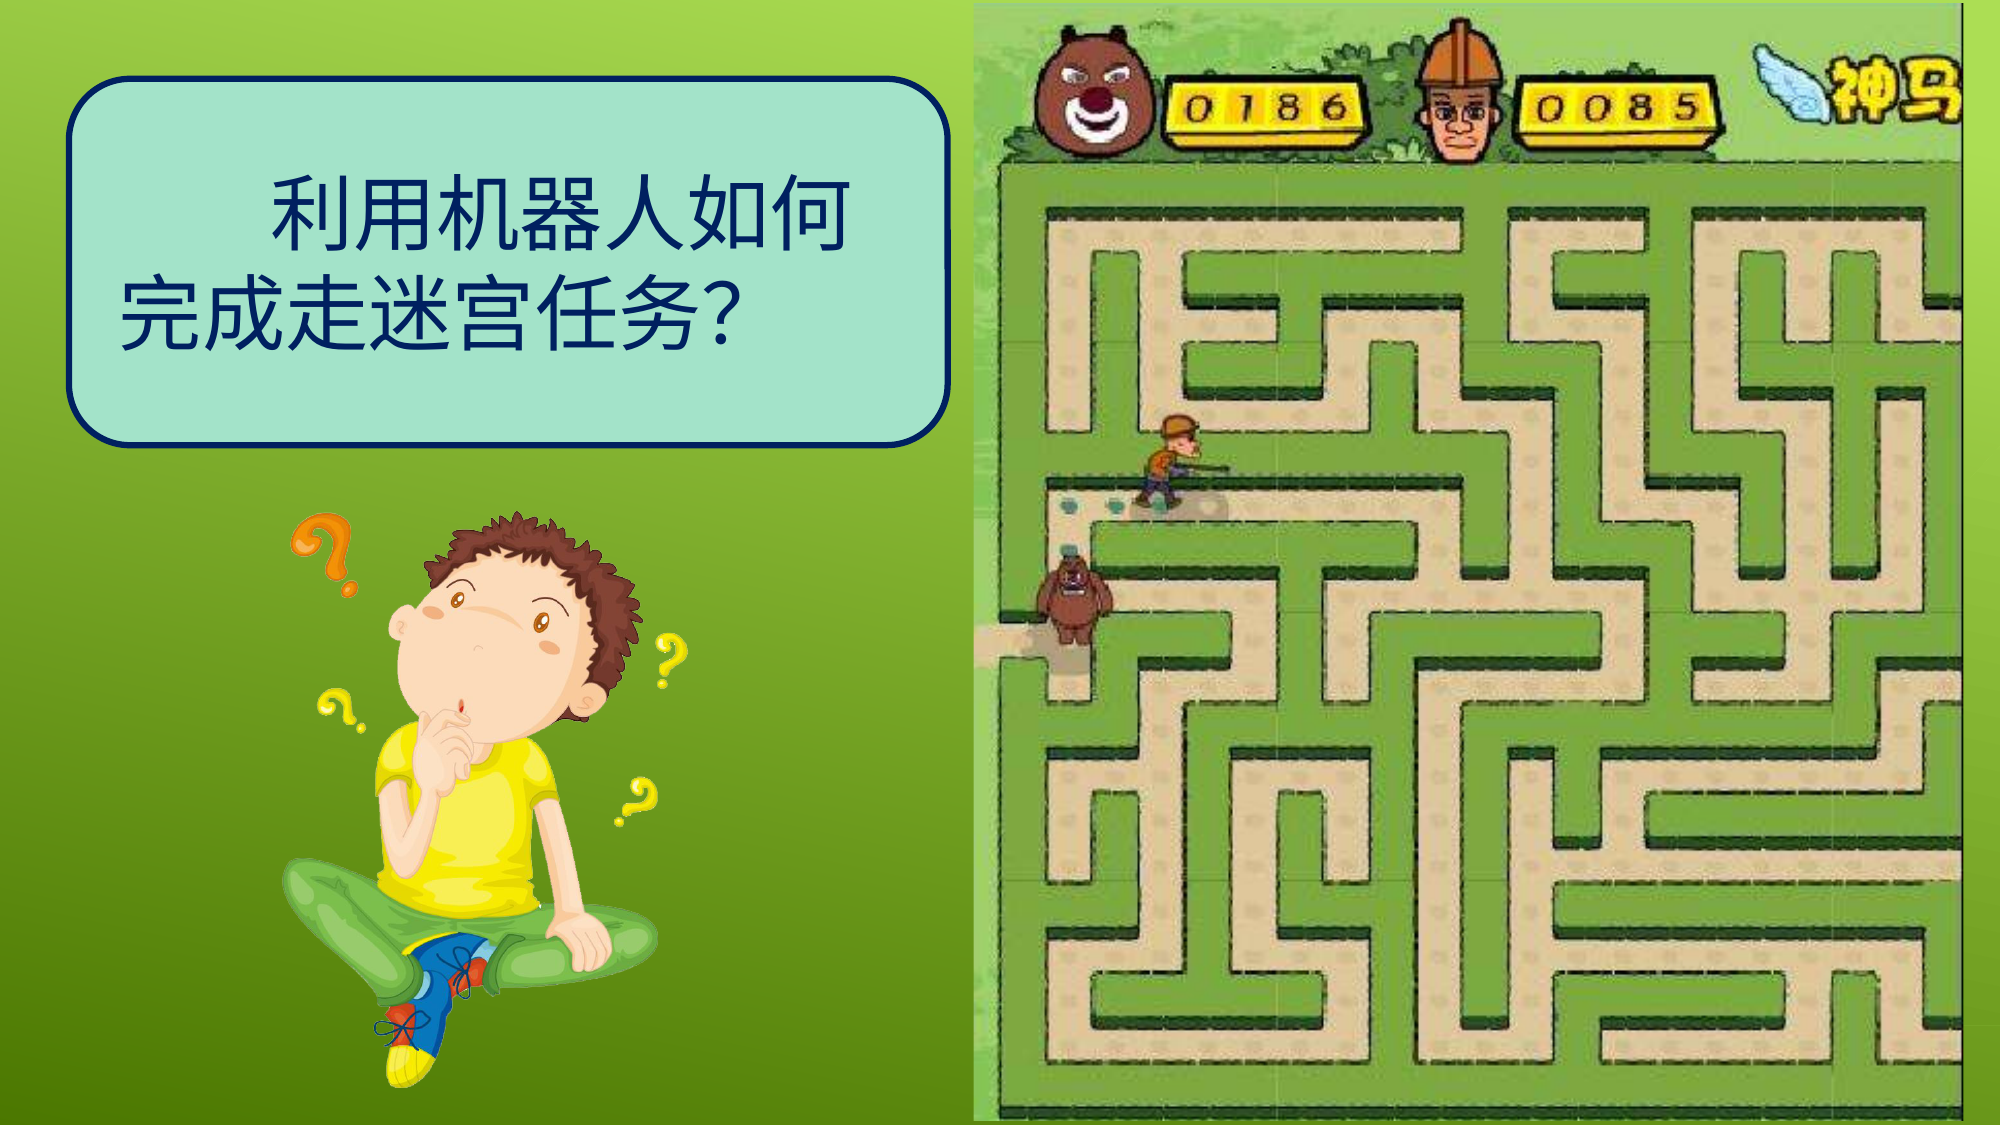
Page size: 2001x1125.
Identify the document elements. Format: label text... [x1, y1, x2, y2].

picture [164, 480, 806, 1122]
picture [973, 3, 1964, 1122]
text_box [67, 77, 949, 447]
text_box 利用机器人如何完成走迷宫任务？ [104, 153, 913, 369]
